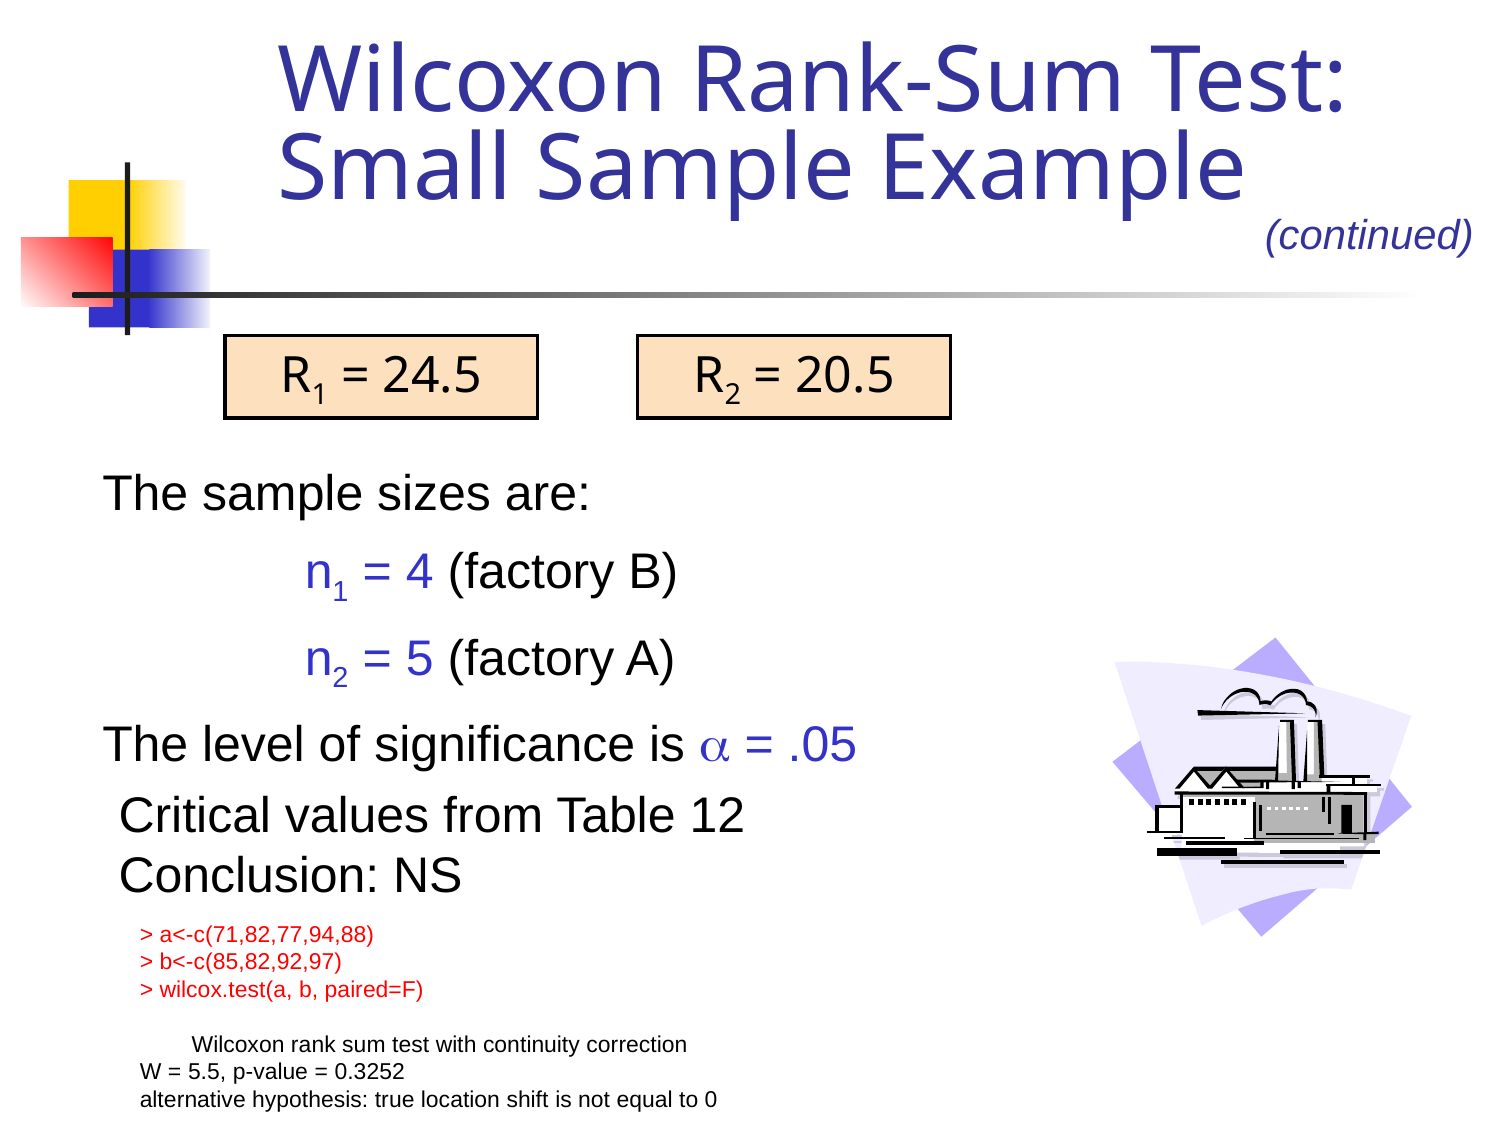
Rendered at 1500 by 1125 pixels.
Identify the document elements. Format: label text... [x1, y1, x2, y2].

text_box (continued) [1250, 200, 1500, 265]
title Wilcoxon Rank-Sum Test: Small Sample Example [262, 62, 1375, 225]
text_box R1 = 24.5 [224, 335, 538, 418]
text_box R2 = 20.5 [637, 335, 951, 418]
text_box Critical values from Table 12 Conclusion: NS [103, 775, 761, 911]
text_box The sample sizes are: n1 = 4 (factory B) n2 = 5 (factory A) The level of significance is  = .05 [87, 449, 913, 779]
picture [1112, 637, 1413, 937]
text_box > a<-c(71,82,77,94,88) > b<-c(85,82,92,97) > wilcox.test(a, b, paired=F) Wilcoxon rank sum test with continuity correction W = 5.5, p-value = 0.3252 alternative hypothesis: true location shift is not equal to 0 [124, 911, 1188, 1119]
